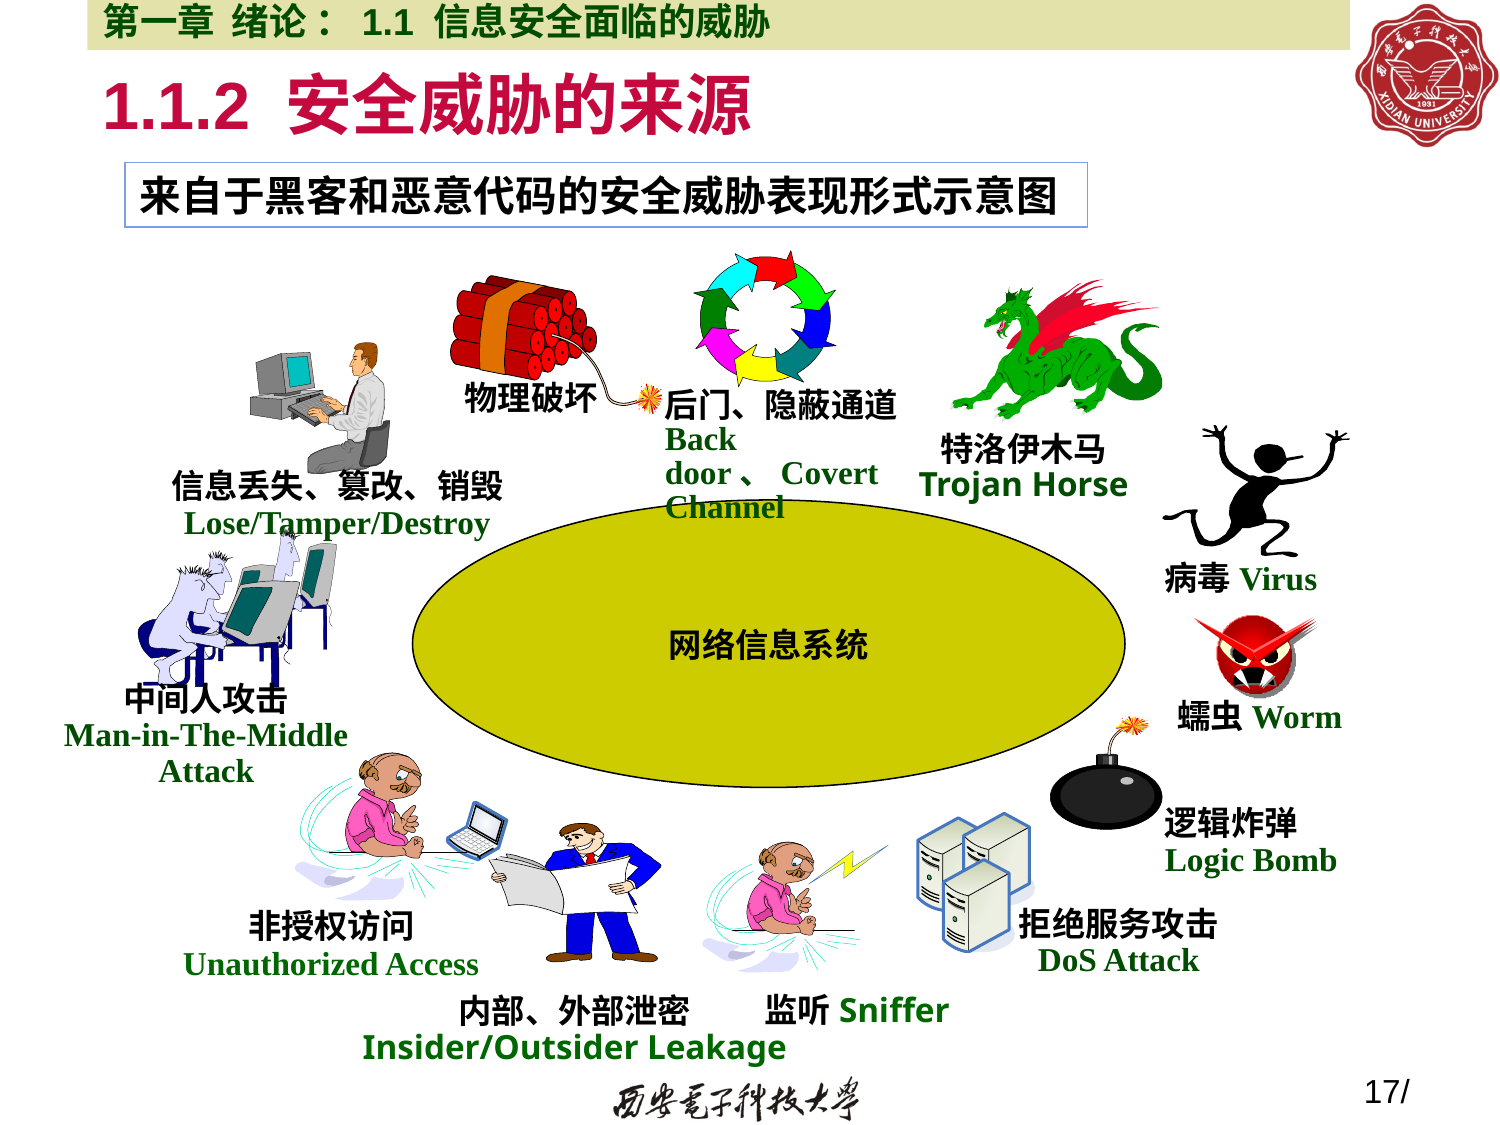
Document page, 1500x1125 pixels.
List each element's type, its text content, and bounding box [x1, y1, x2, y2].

text_box 内部、外部泄密 Insider/Outsider Leakage [262, 987, 888, 1074]
text_box 监听Sniffer [750, 981, 1000, 1037]
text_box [1162, 424, 1351, 558]
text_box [912, 812, 1040, 954]
text_box 逻辑炸弹 Logic Bomb [1149, 799, 1425, 887]
text_box 拒绝服务攻击 DoS Attack [974, 899, 1263, 987]
text_box 中间人攻击 Man-in-The-Middle Attack [37, 674, 375, 798]
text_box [487, 822, 663, 963]
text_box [449, 274, 663, 415]
text_box 非授权访问 Unauthorized Access [162, 912, 500, 990]
text_box 来自于黑客和恶意代码的安全威胁表现形式示意图 [124, 162, 1088, 228]
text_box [692, 249, 838, 389]
text_box 特洛伊木马 Trojan Horse [950, 431, 1157, 512]
title 1.1.2 安全威胁的来源 [87, 62, 1351, 151]
picture [612, 1076, 863, 1125]
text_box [249, 342, 391, 475]
picture [1187, 612, 1323, 700]
text_box 网络信息系统 [412, 508, 1126, 788]
text_box 信息丢失、篡改、销毁 Lose/Tamper/Destroy [112, 462, 563, 549]
picture [1350, 0, 1500, 150]
text_box 后门、隐蔽通道 Back door、Covert Channel [649, 382, 950, 533]
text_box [1049, 712, 1163, 830]
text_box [292, 749, 513, 904]
text_box 病毒Virus [1149, 549, 1375, 605]
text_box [949, 279, 1163, 423]
text_box 第一章 绪论 ：1.1 信息安全面临的威胁 [87, 0, 1350, 50]
slide_number 17/ [1074, 1062, 1426, 1113]
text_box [699, 839, 891, 976]
text_box 蠕虫Worm [1162, 687, 1400, 743]
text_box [137, 526, 338, 688]
